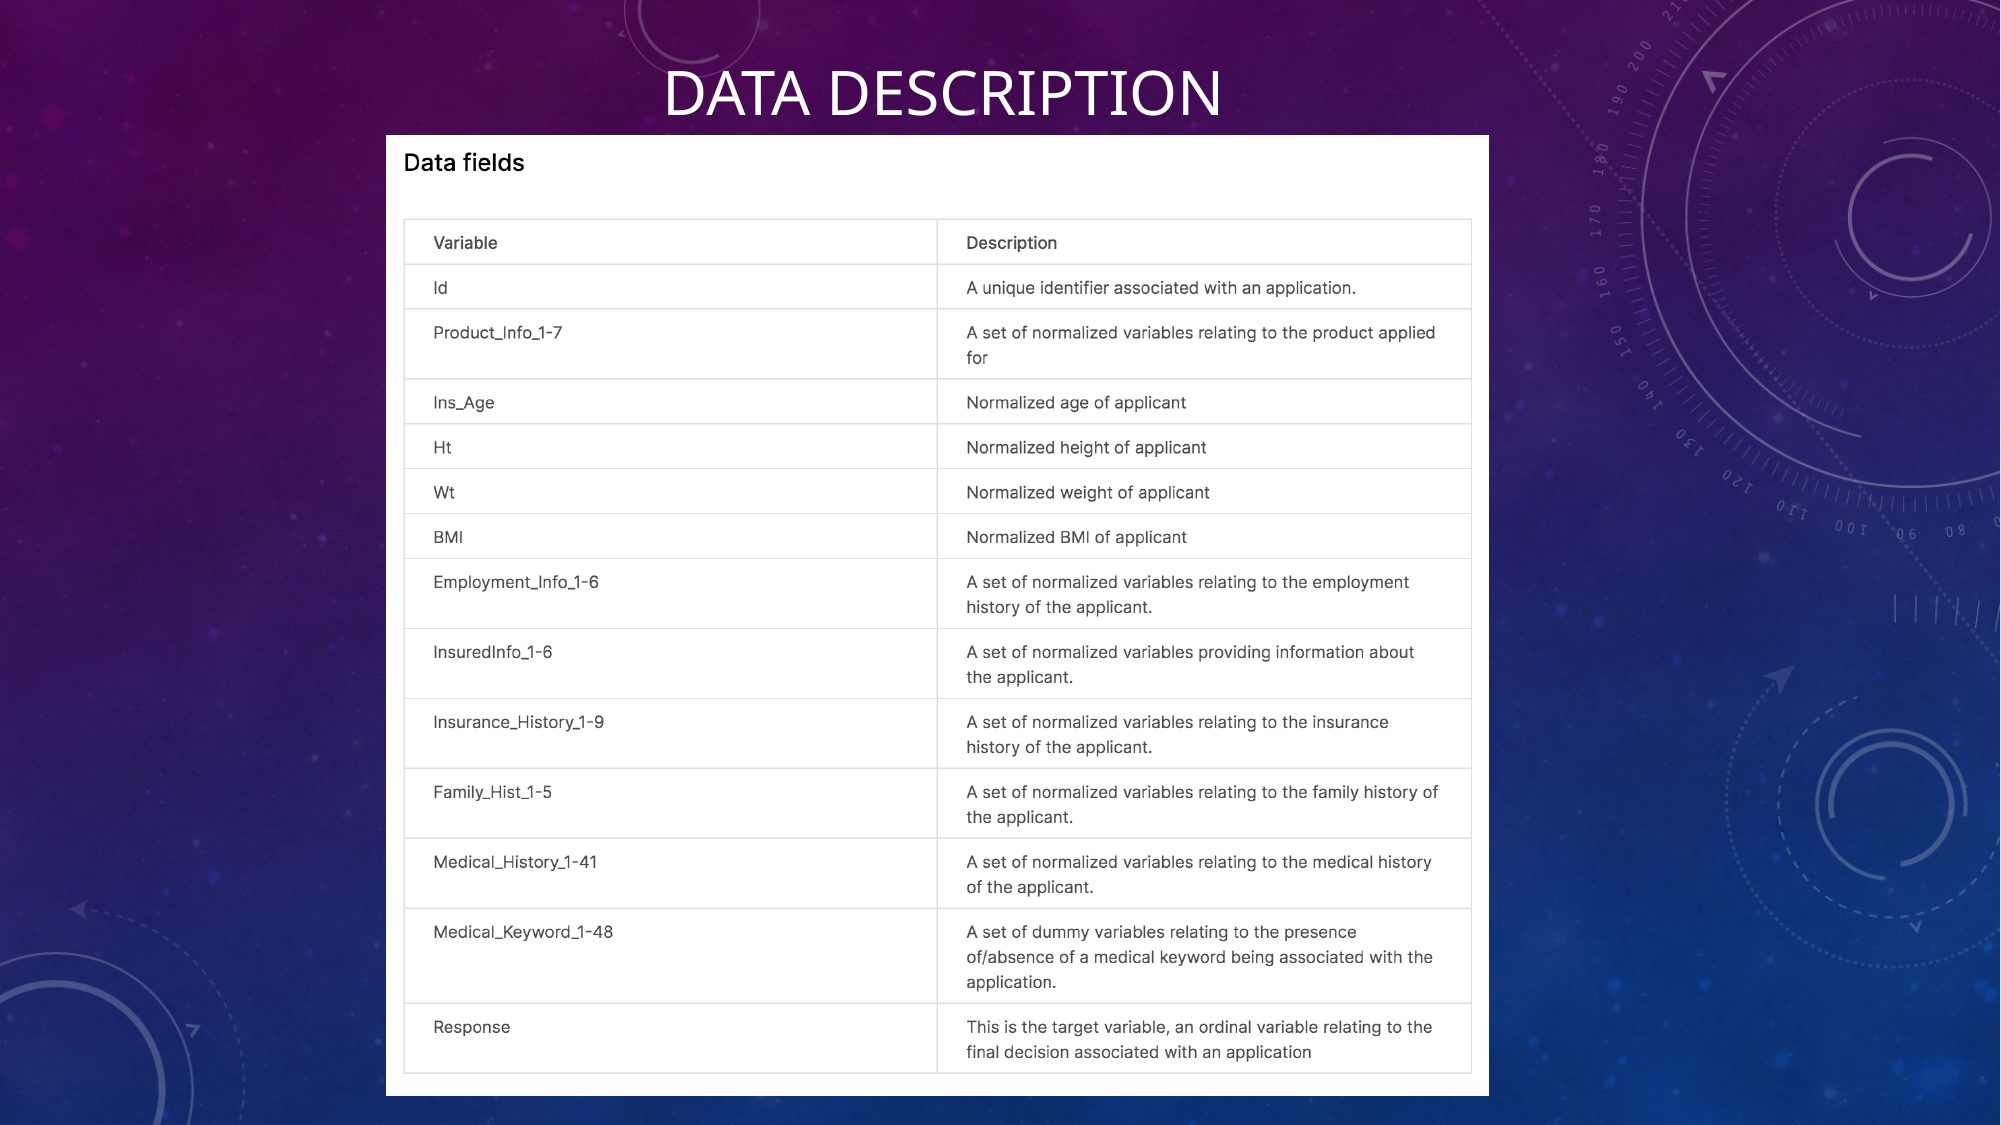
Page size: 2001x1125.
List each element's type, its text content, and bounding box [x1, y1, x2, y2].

picture [0, 0, 2001, 1125]
title Data description [112, 46, 1775, 136]
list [385, 134, 1490, 1096]
